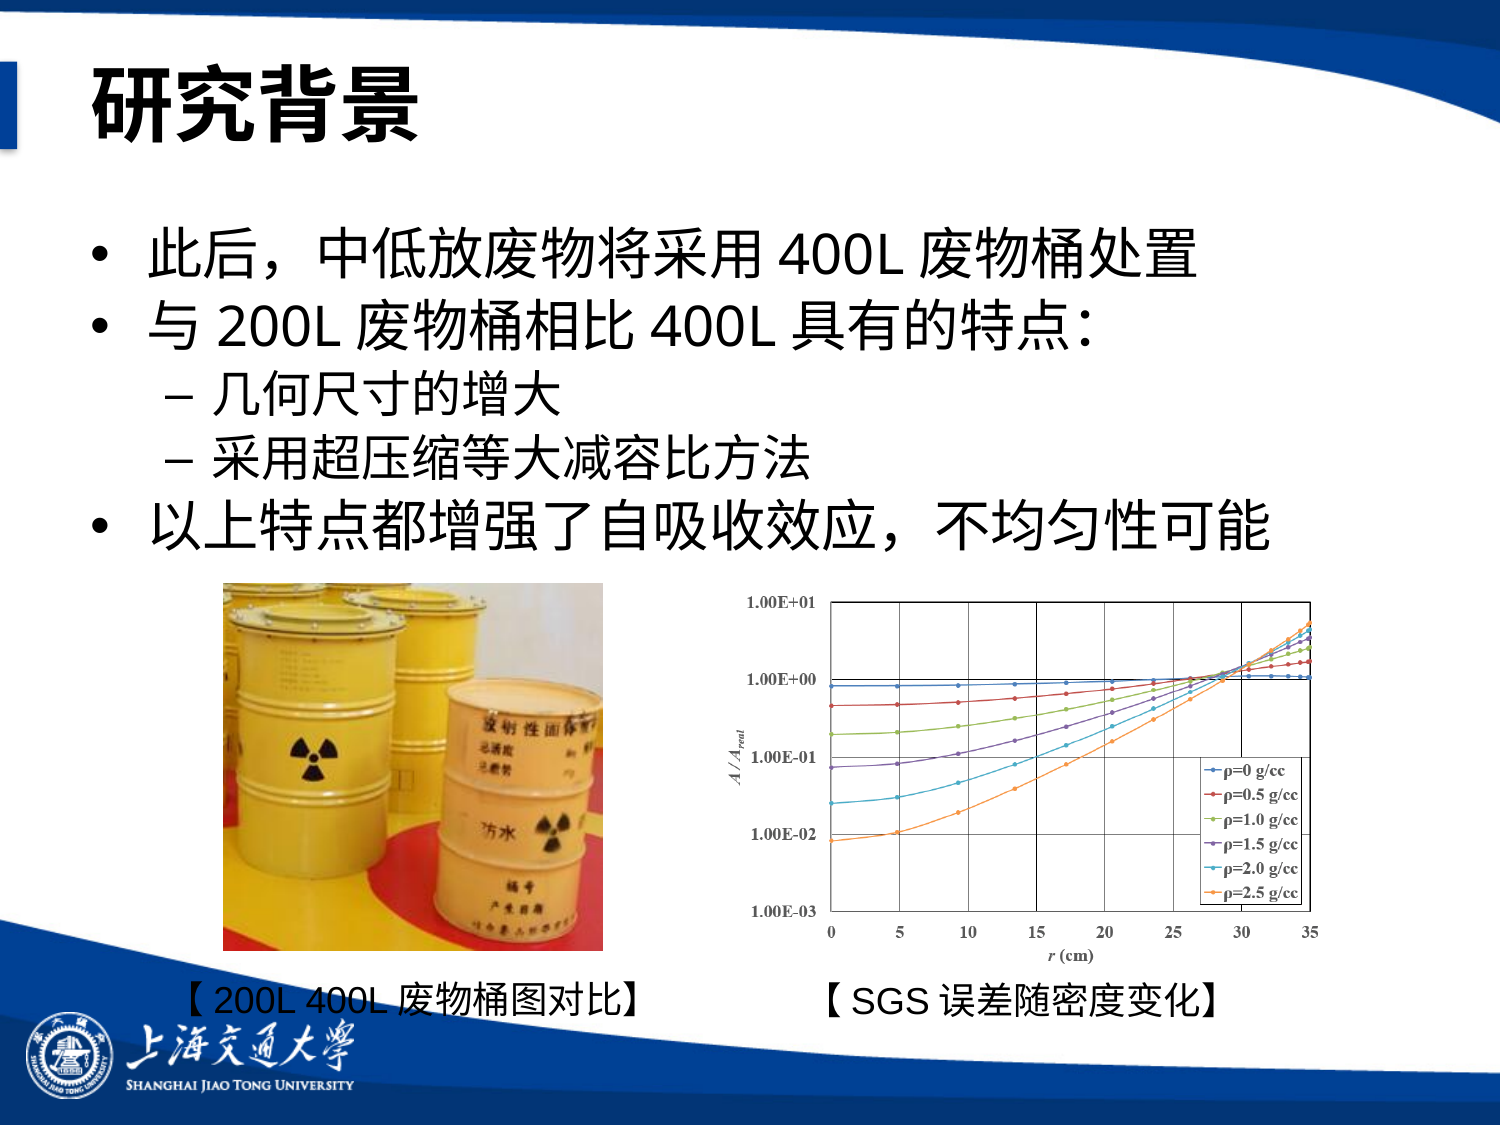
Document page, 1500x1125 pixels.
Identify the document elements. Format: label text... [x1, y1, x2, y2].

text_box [159, 583, 668, 1030]
list 此后，中低放废物将采用400L废物桶处置 与200L废物桶相比400L具有的特点： 几何尺寸的增大 采用超压缩等大减容比方法 以上特点都增强了自吸收效应，不均匀性可能 [74, 218, 1368, 581]
picture [0, 0, 1500, 1125]
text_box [715, 590, 1333, 1031]
title 研究背景 [75, 45, 1112, 170]
